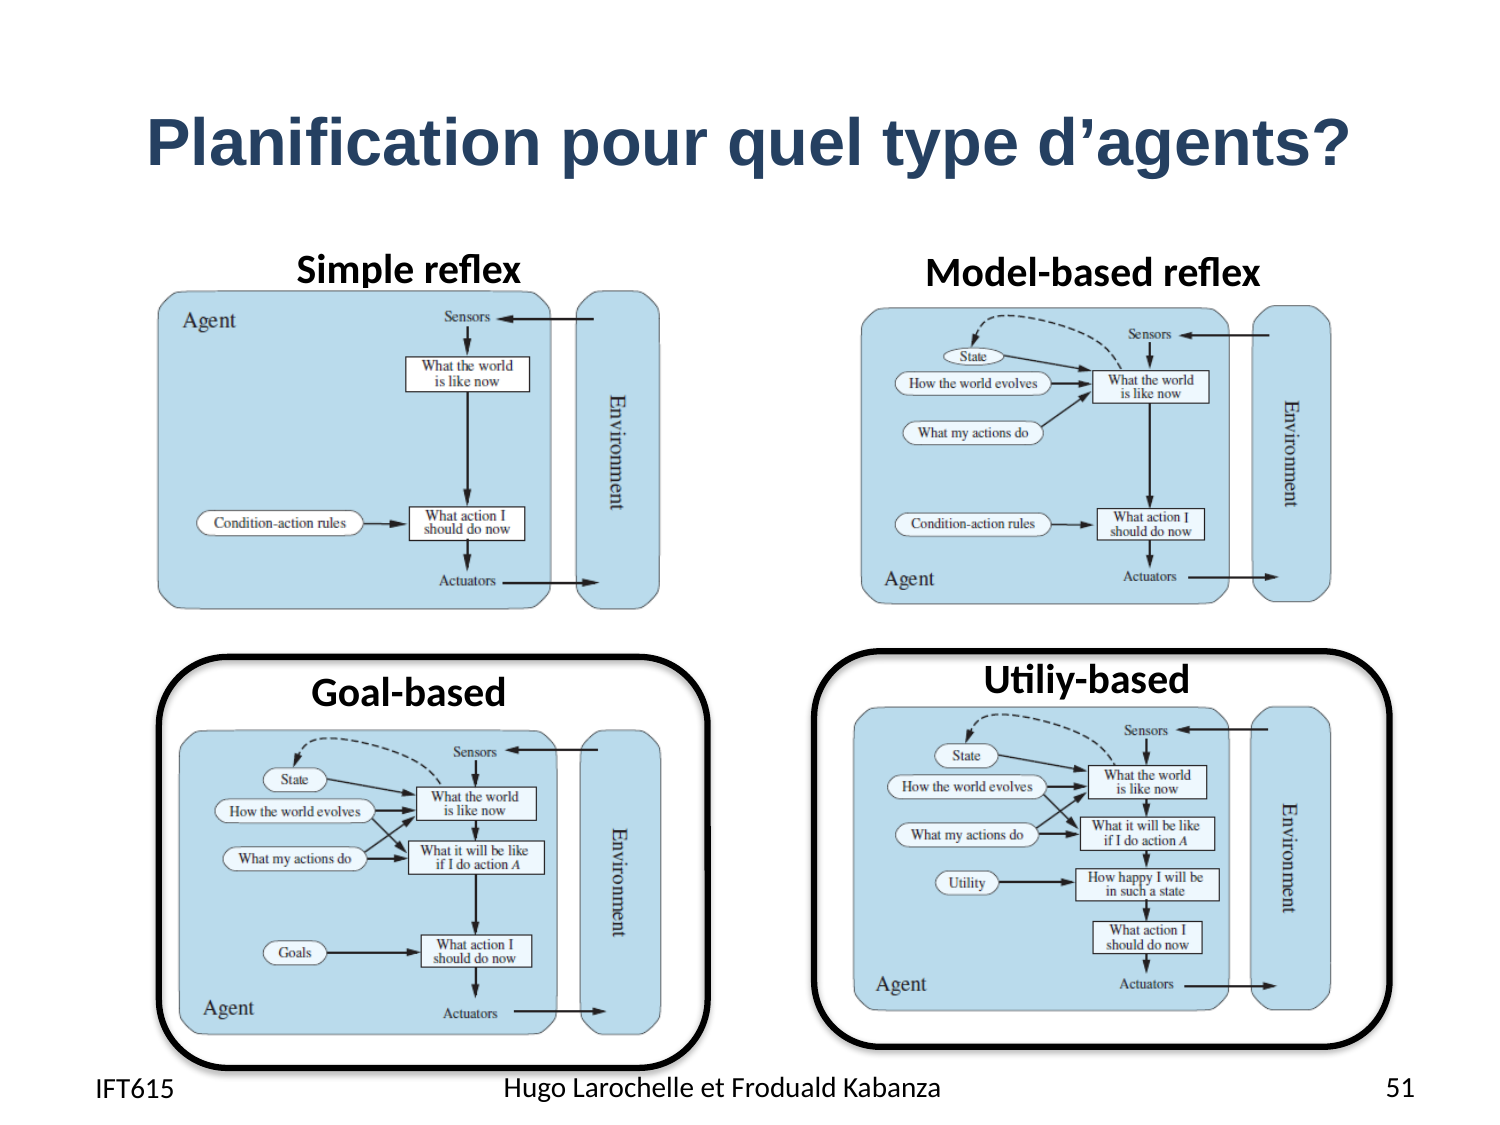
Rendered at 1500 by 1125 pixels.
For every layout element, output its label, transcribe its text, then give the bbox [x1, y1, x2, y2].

title Planification pour quel type d’agents? [75, 45, 1425, 233]
text_box [865, 652, 1391, 1048]
footer IFT615 [69, 1063, 201, 1111]
slide_number 51 [1360, 1056, 1431, 1117]
text_box [176, 1046, 691, 1069]
slide_number Hugo Larochelle et Froduald Kabanza [488, 1062, 1012, 1110]
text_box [153, 234, 1336, 1039]
